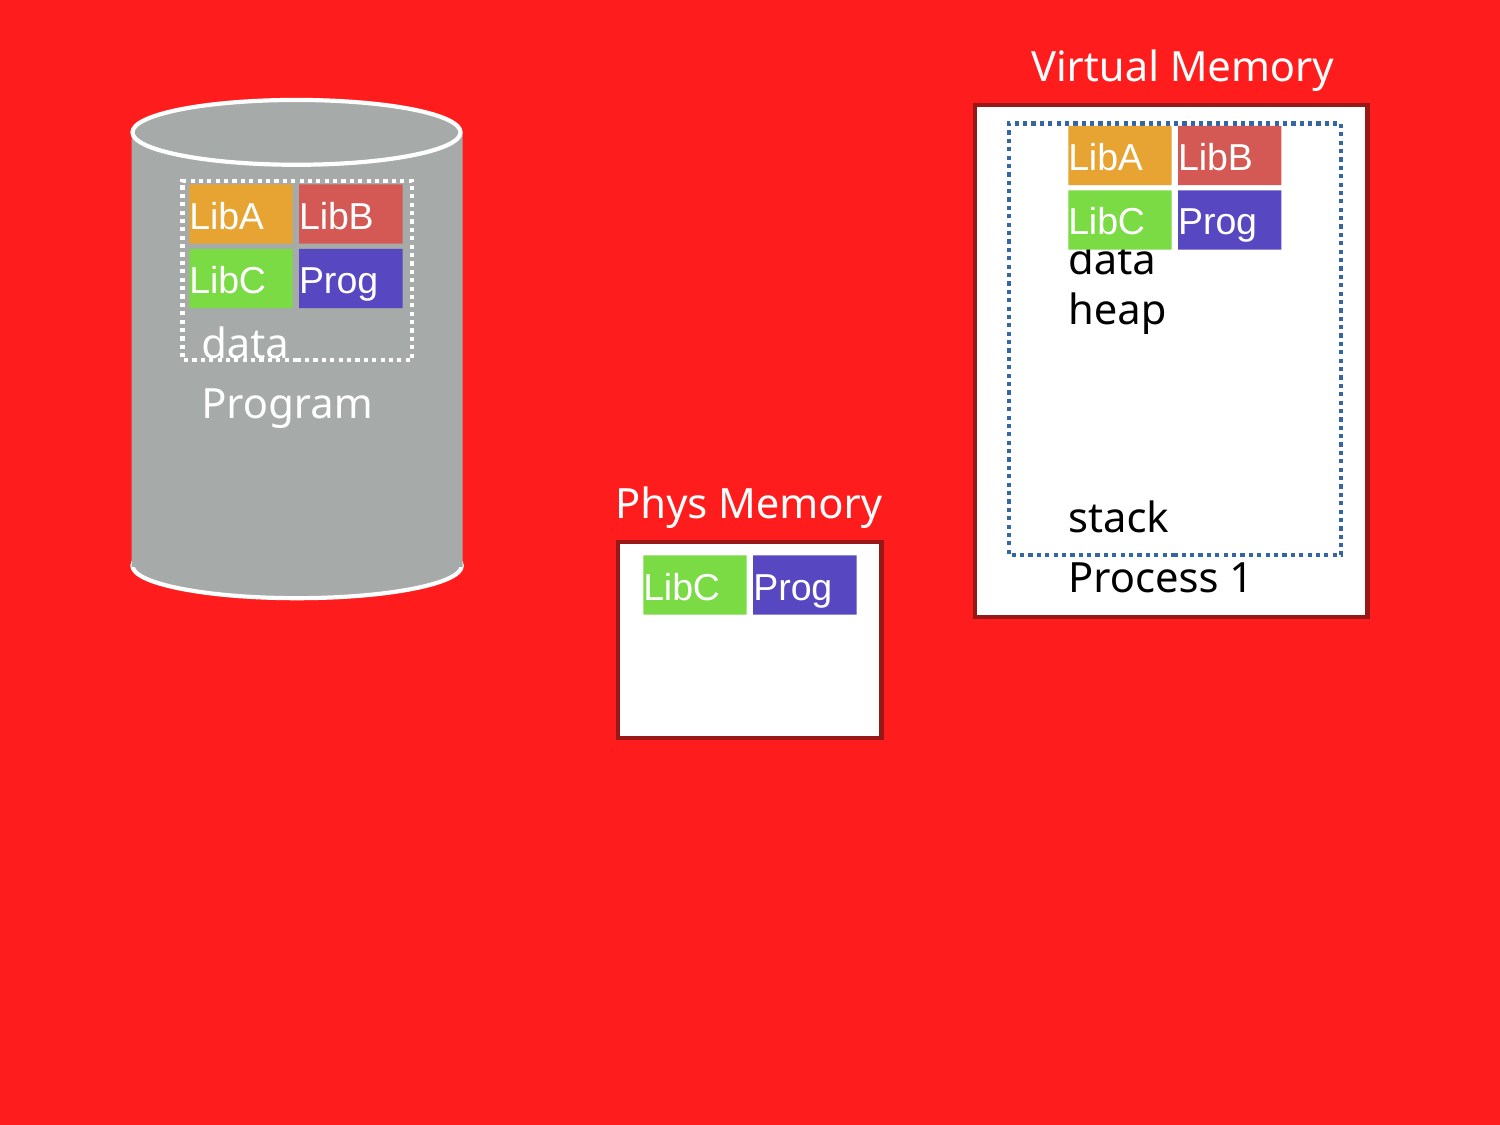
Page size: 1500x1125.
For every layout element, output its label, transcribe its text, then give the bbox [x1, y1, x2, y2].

text_box LibA [1068, 125, 1172, 186]
text_box Prog [299, 248, 403, 309]
text_box [618, 541, 882, 739]
text_box Prog [1178, 190, 1282, 250]
text_box data Program [201, 361, 373, 427]
text_box Prog [753, 555, 857, 615]
text_box [132, 567, 462, 599]
text_box data heap stack Process 1 [1068, 556, 1254, 601]
text_box [182, 180, 412, 361]
text_box [132, 99, 461, 165]
text_box LibA [189, 184, 293, 244]
text_box [131, 132, 463, 567]
text_box LibC [189, 248, 293, 309]
text_box Phys Memory [609, 480, 888, 532]
text_box LibC [1068, 190, 1172, 250]
text_box [974, 104, 1368, 617]
text_box LibC [643, 555, 747, 615]
text_box Virtual Memory [1025, 43, 1340, 95]
text_box LibB [1178, 125, 1282, 186]
text_box [1008, 123, 1342, 556]
text_box LibB [299, 184, 403, 244]
text_box data Program [201, 176, 373, 180]
